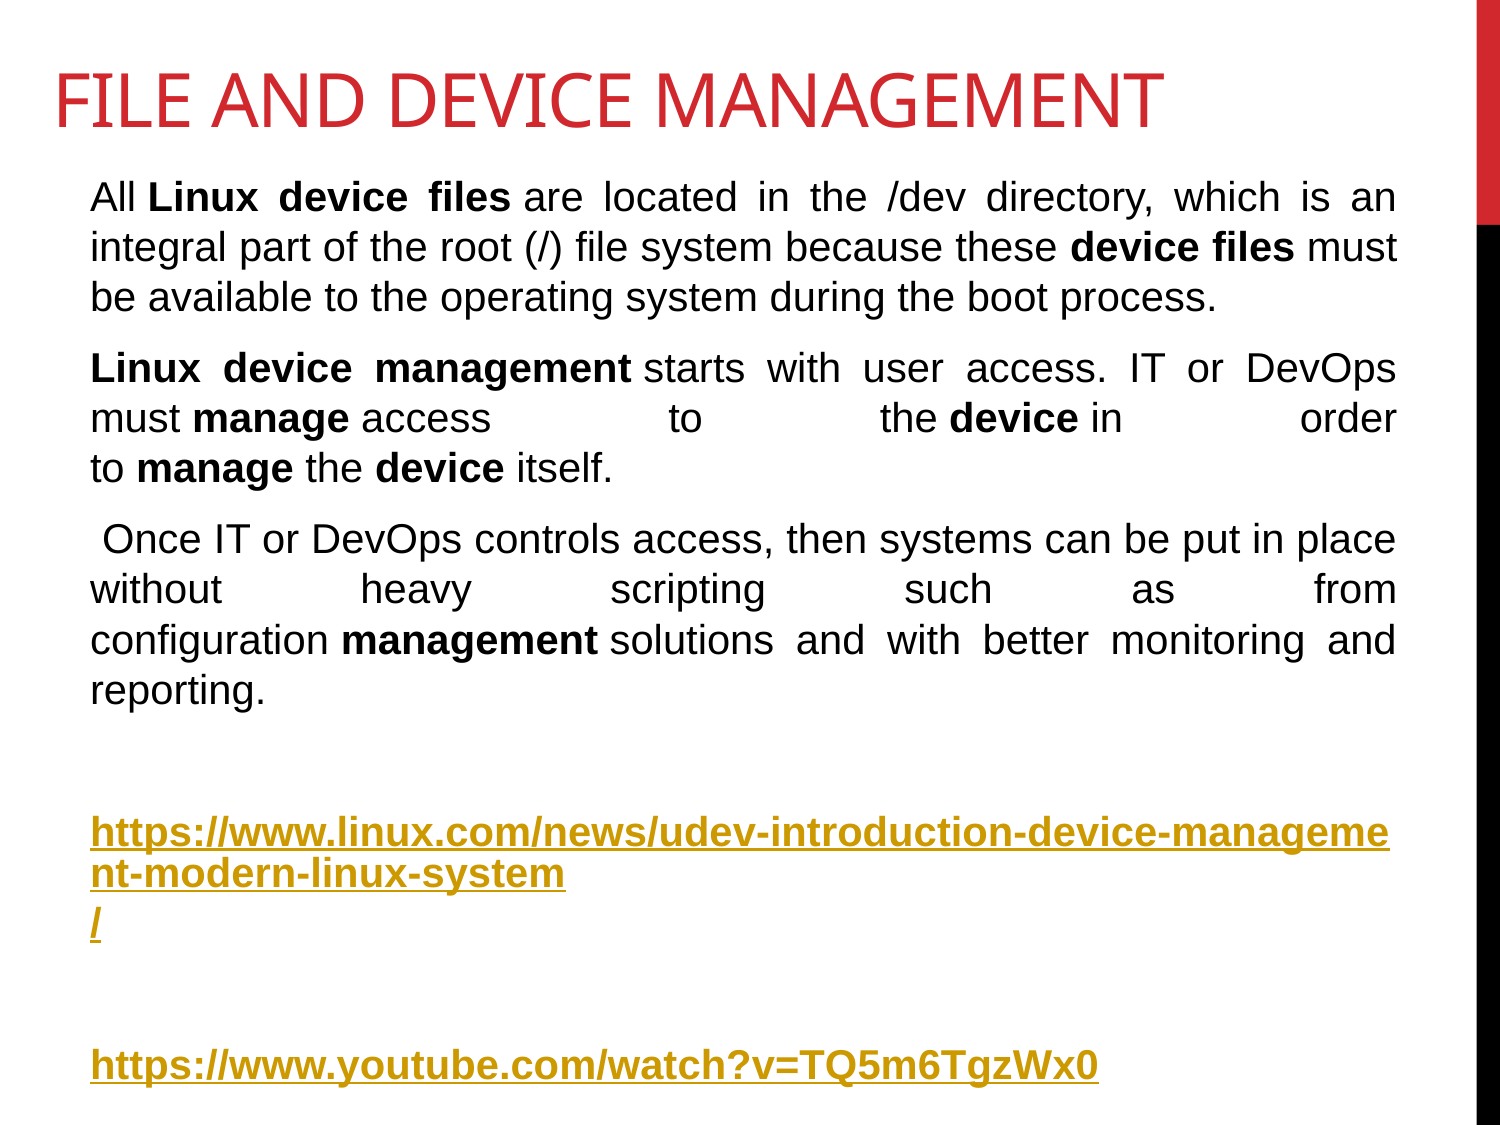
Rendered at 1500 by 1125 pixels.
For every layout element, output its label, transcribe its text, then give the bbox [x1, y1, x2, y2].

list All Linux device files are located in the /dev directory, which is an integral part of the root (/) file system because these device files must be available to the operating system during the boot process. Linux device management starts with user access. IT or DevOps must manage access to the device in order to manage the device itself. Once IT or DevOps controls access, then systems can be put in place without heavy scripting such as from configuration management solutions and with better monitoring and reporting. https://www.linux.com/news/udev-introduction-device-management-modern-linux-system/ https://www.youtube.com/watch?v=TQ5m6TgzWx0 [75, 162, 1413, 1088]
title File and Device Management [37, 25, 1413, 150]
